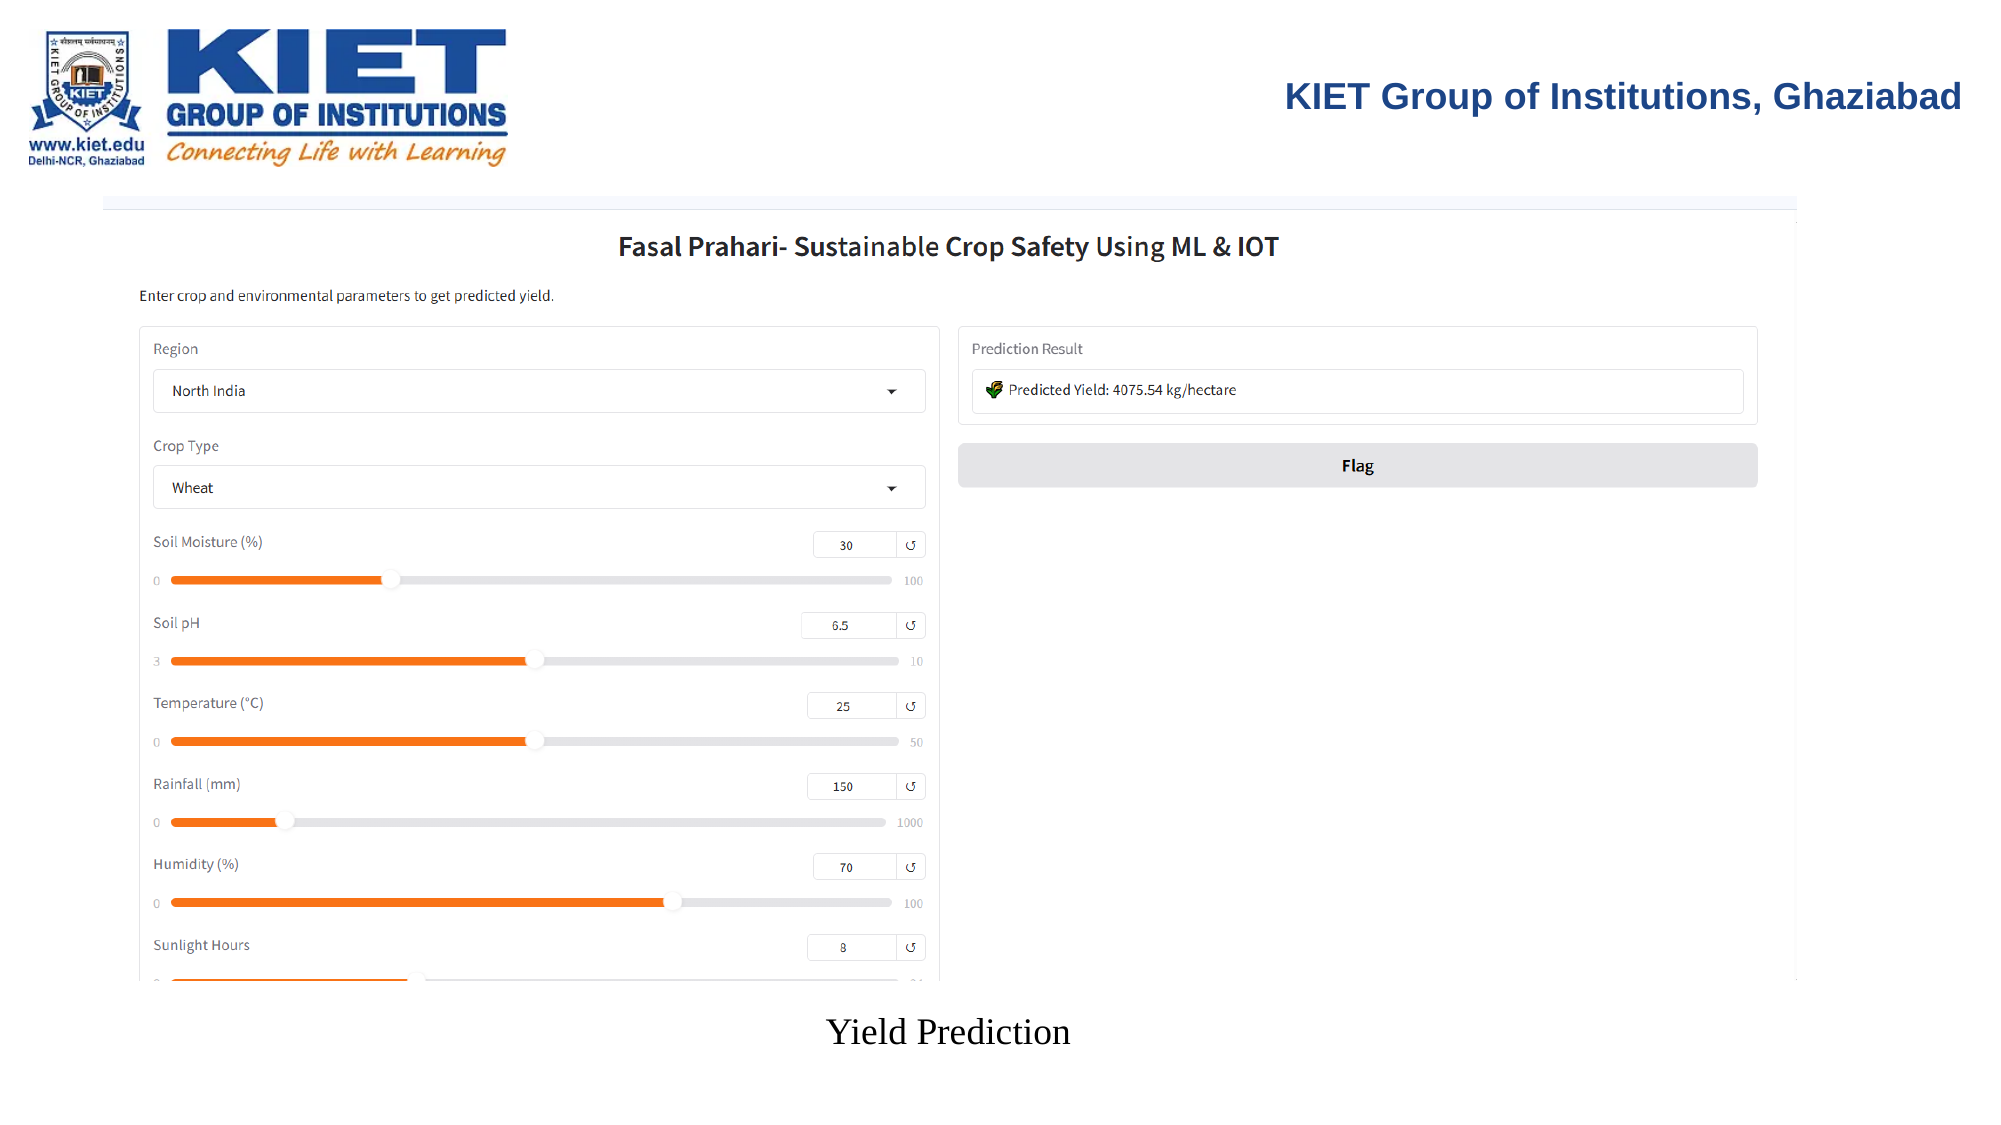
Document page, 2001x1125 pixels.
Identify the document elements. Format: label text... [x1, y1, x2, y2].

text_box Yield Prediction [810, 999, 1130, 1060]
text_box KIET Group of Institutions, Ghaziabad [531, 64, 1979, 143]
picture [29, 29, 508, 167]
picture [103, 196, 1797, 981]
